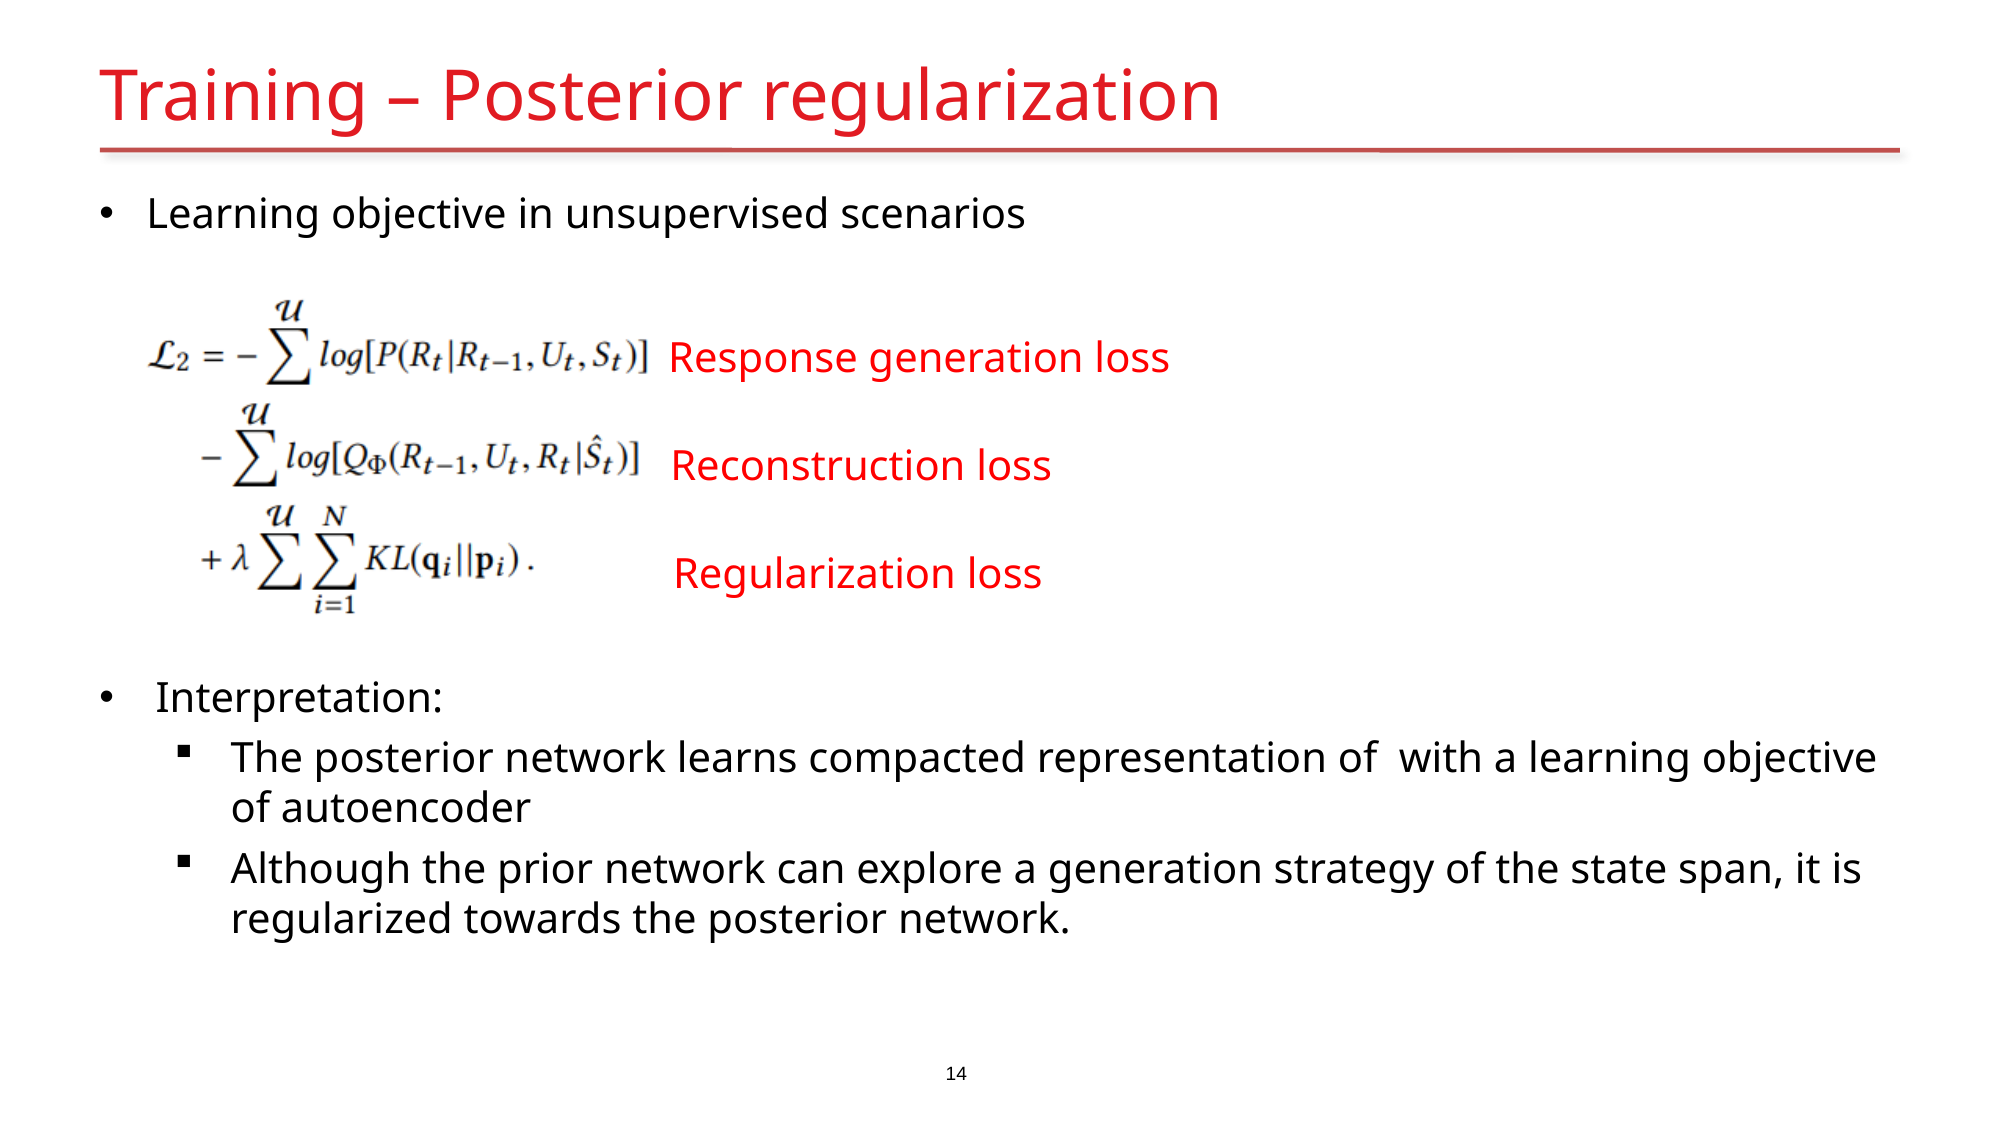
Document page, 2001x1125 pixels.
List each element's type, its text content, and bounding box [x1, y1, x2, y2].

text_box Regularization loss [675, 539, 1058, 605]
text_box Response generation loss [675, 323, 1186, 389]
text_box Reconstruction loss [675, 431, 1068, 497]
title Training – Posterior regularization [99, 49, 1899, 135]
picture [128, 291, 670, 627]
